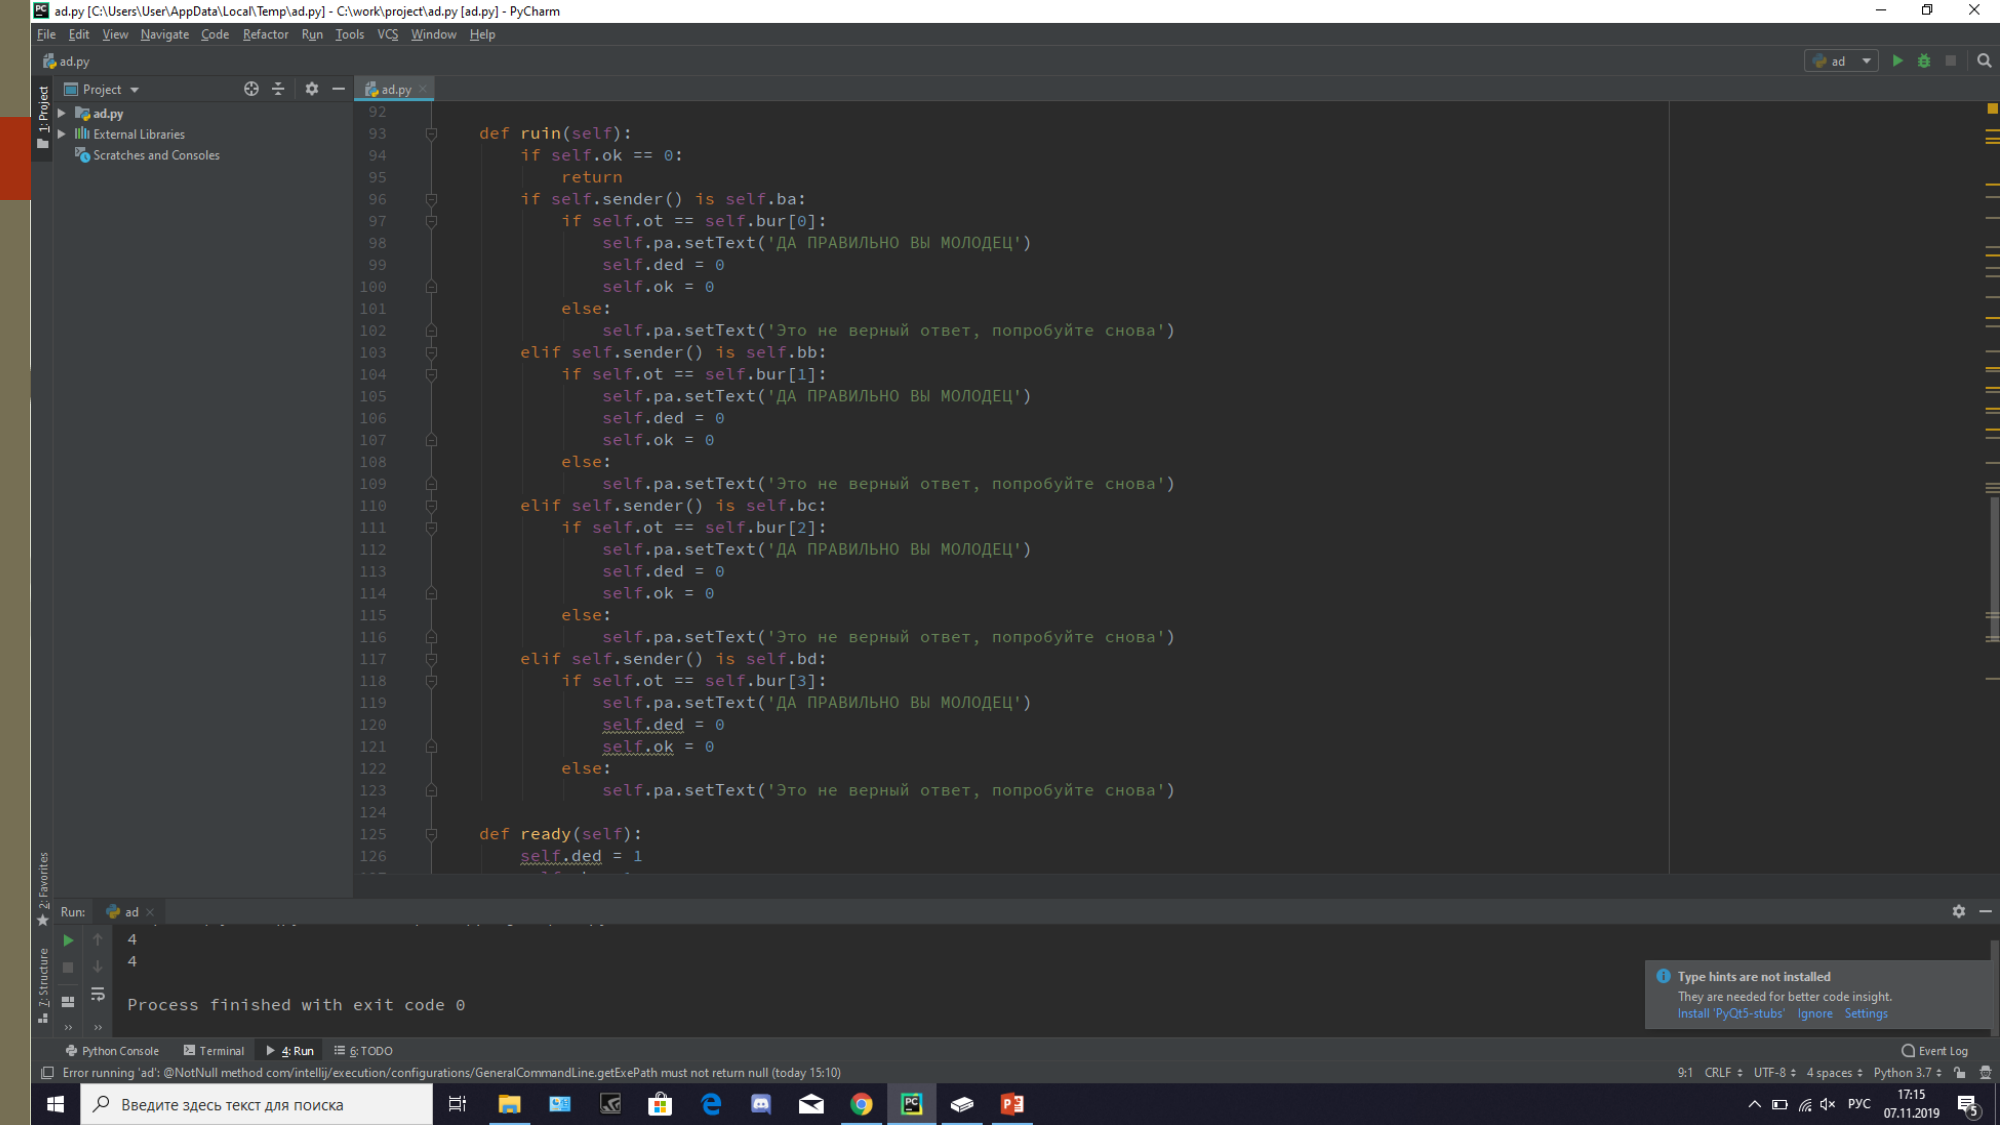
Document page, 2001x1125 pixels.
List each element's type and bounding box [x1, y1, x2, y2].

list [31, 0, 2000, 1125]
